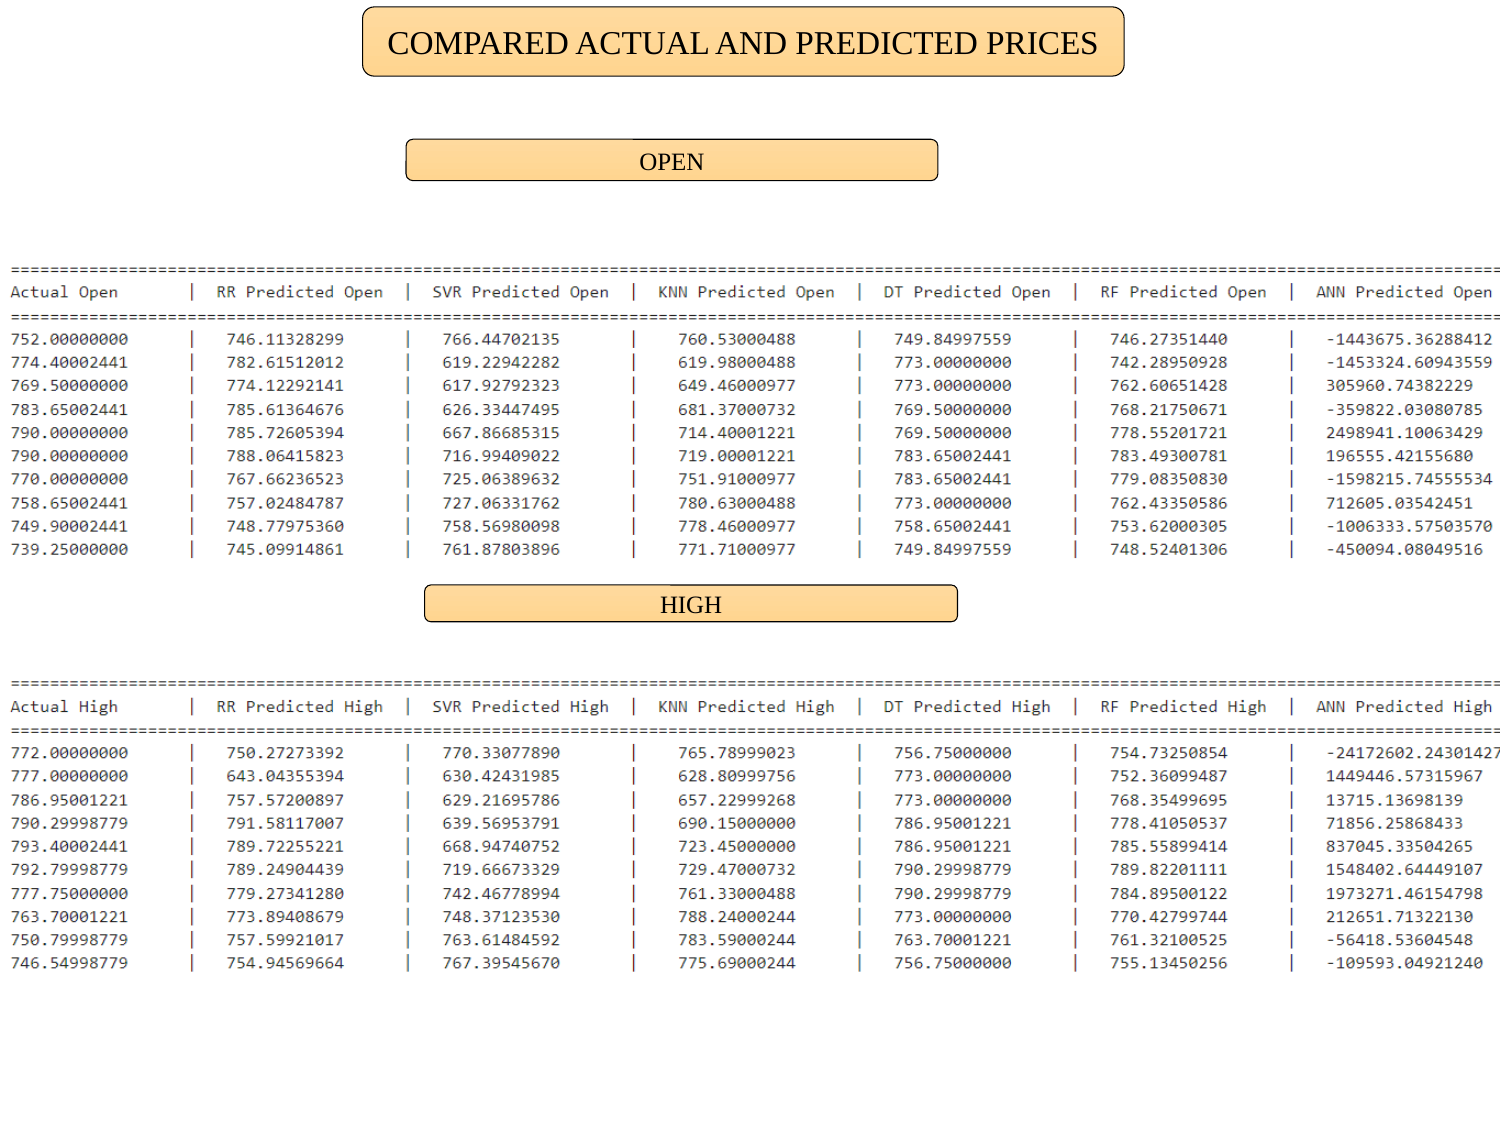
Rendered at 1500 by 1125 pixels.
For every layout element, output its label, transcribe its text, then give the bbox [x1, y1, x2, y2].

picture [0, 260, 1500, 563]
text_box HIGH [424, 584, 959, 623]
picture [0, 672, 1500, 976]
text_box COMPARED ACTUAL AND PREDICTED PRICES [362, 6, 1125, 77]
text_box OPEN [405, 138, 939, 182]
